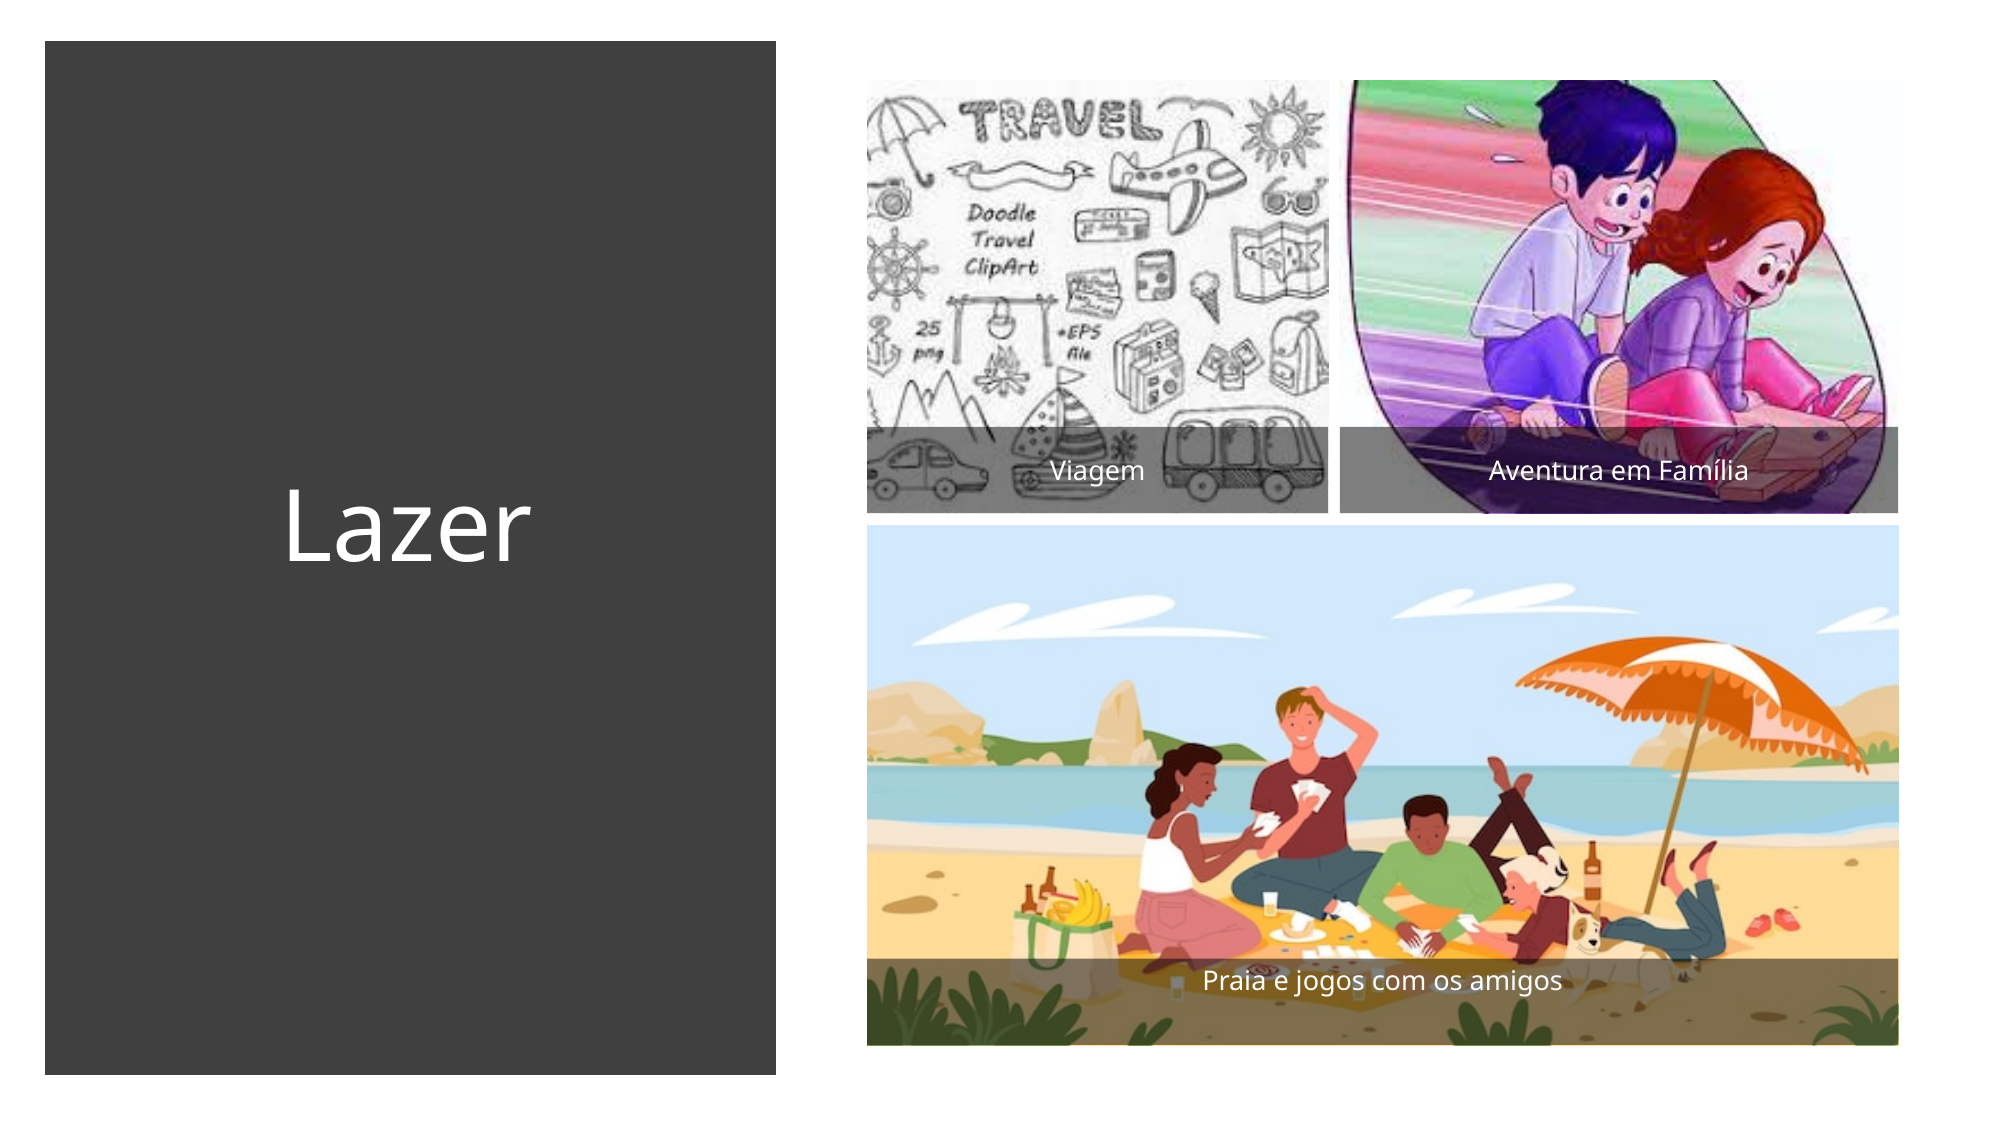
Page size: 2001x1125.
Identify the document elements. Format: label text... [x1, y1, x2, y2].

picture [1339, 80, 1899, 515]
picture [866, 80, 1329, 515]
text_box [54, 50, 767, 1066]
title Lazer [121, 121, 693, 936]
picture [866, 524, 1899, 1046]
